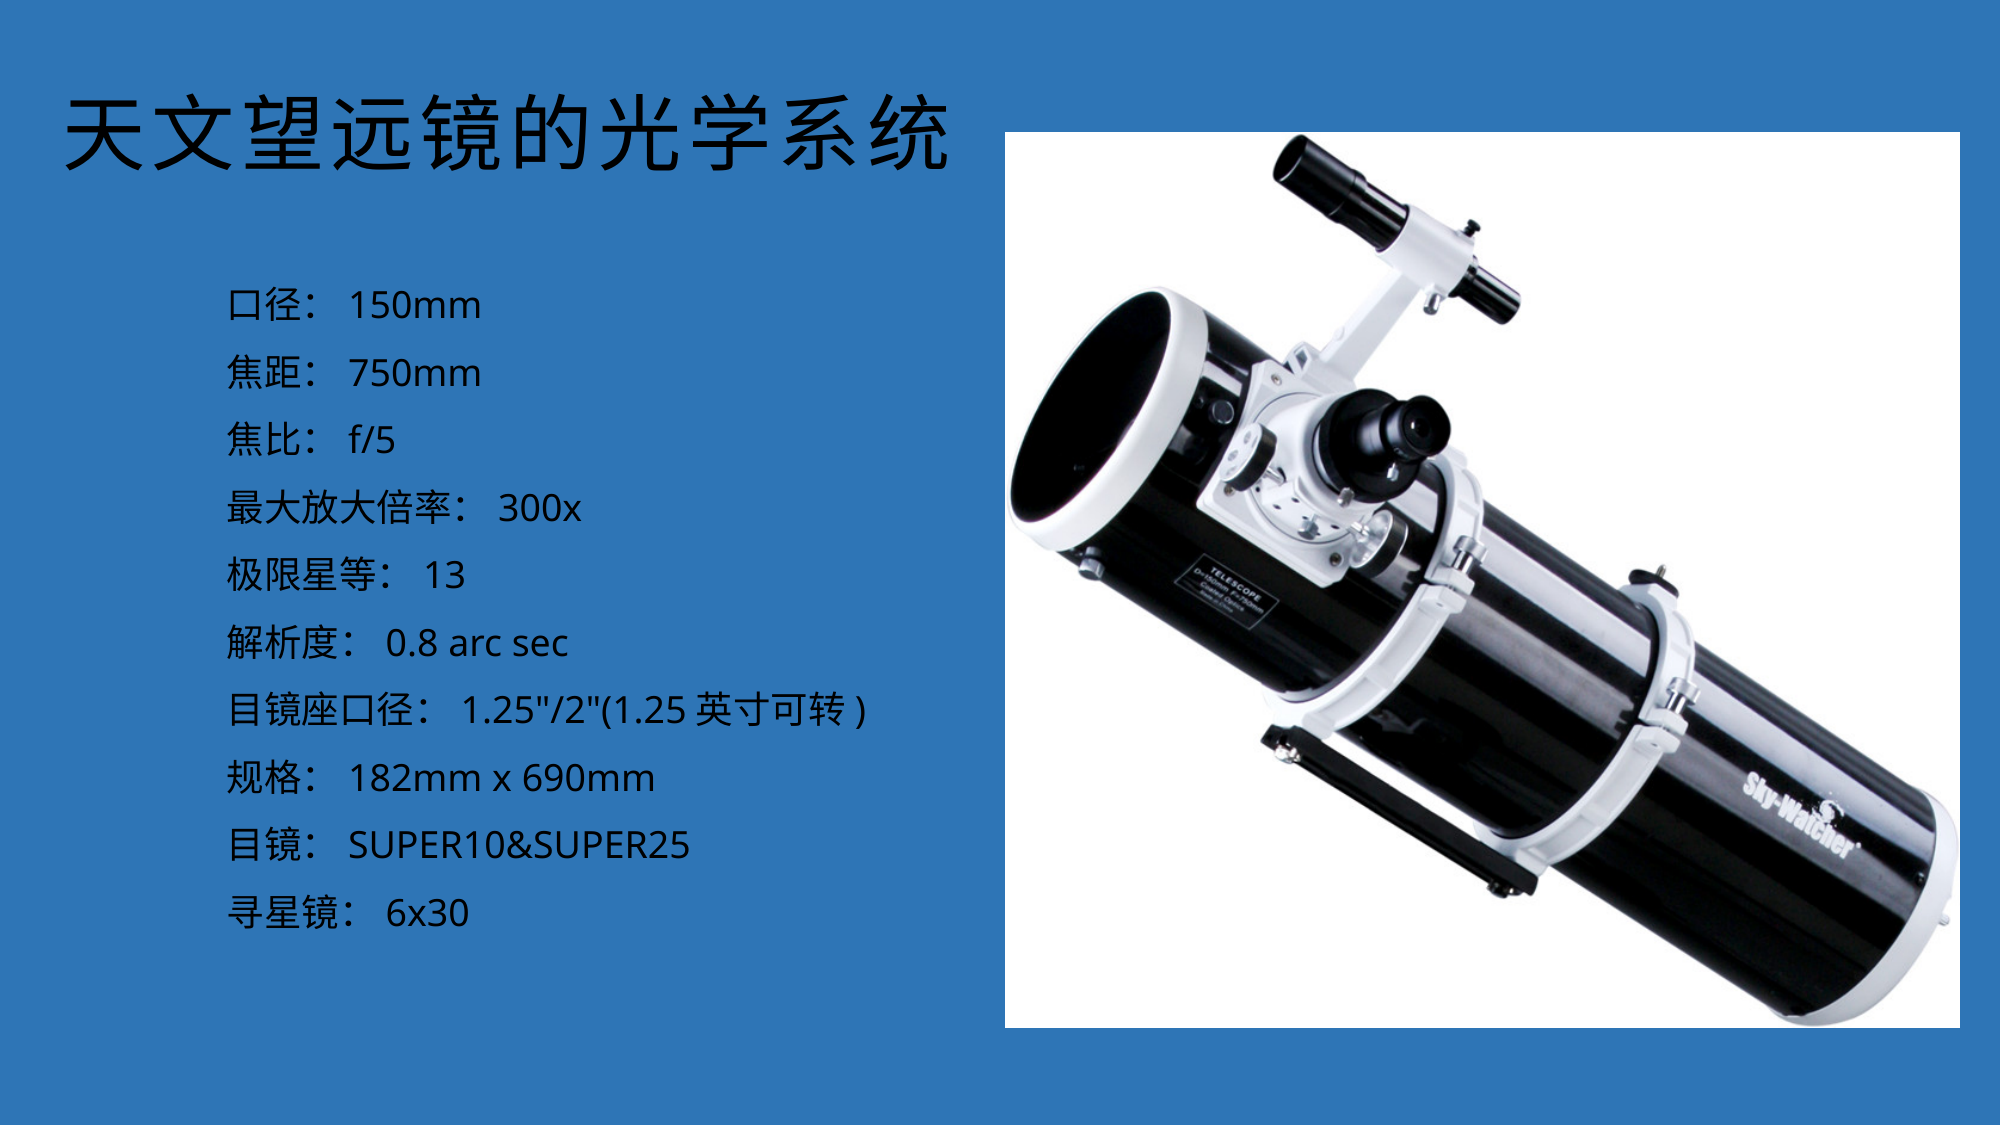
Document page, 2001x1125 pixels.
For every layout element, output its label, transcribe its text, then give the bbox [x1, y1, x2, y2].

text_box 天文望远镜的光学系统 [47, 74, 967, 189]
text_box 口径：150mm 焦距：750mm 焦比：f/5 最大放大倍率：300x 极限星等：13 解析度：0.8 arc sec 目镜座口径：1.25"/2"(1.25英寸可转) 规格：182mm x 690mm 目镜：SUPER10&SUPER25 寻星镜：6x30 [211, 251, 881, 987]
picture [1005, 132, 1960, 1028]
